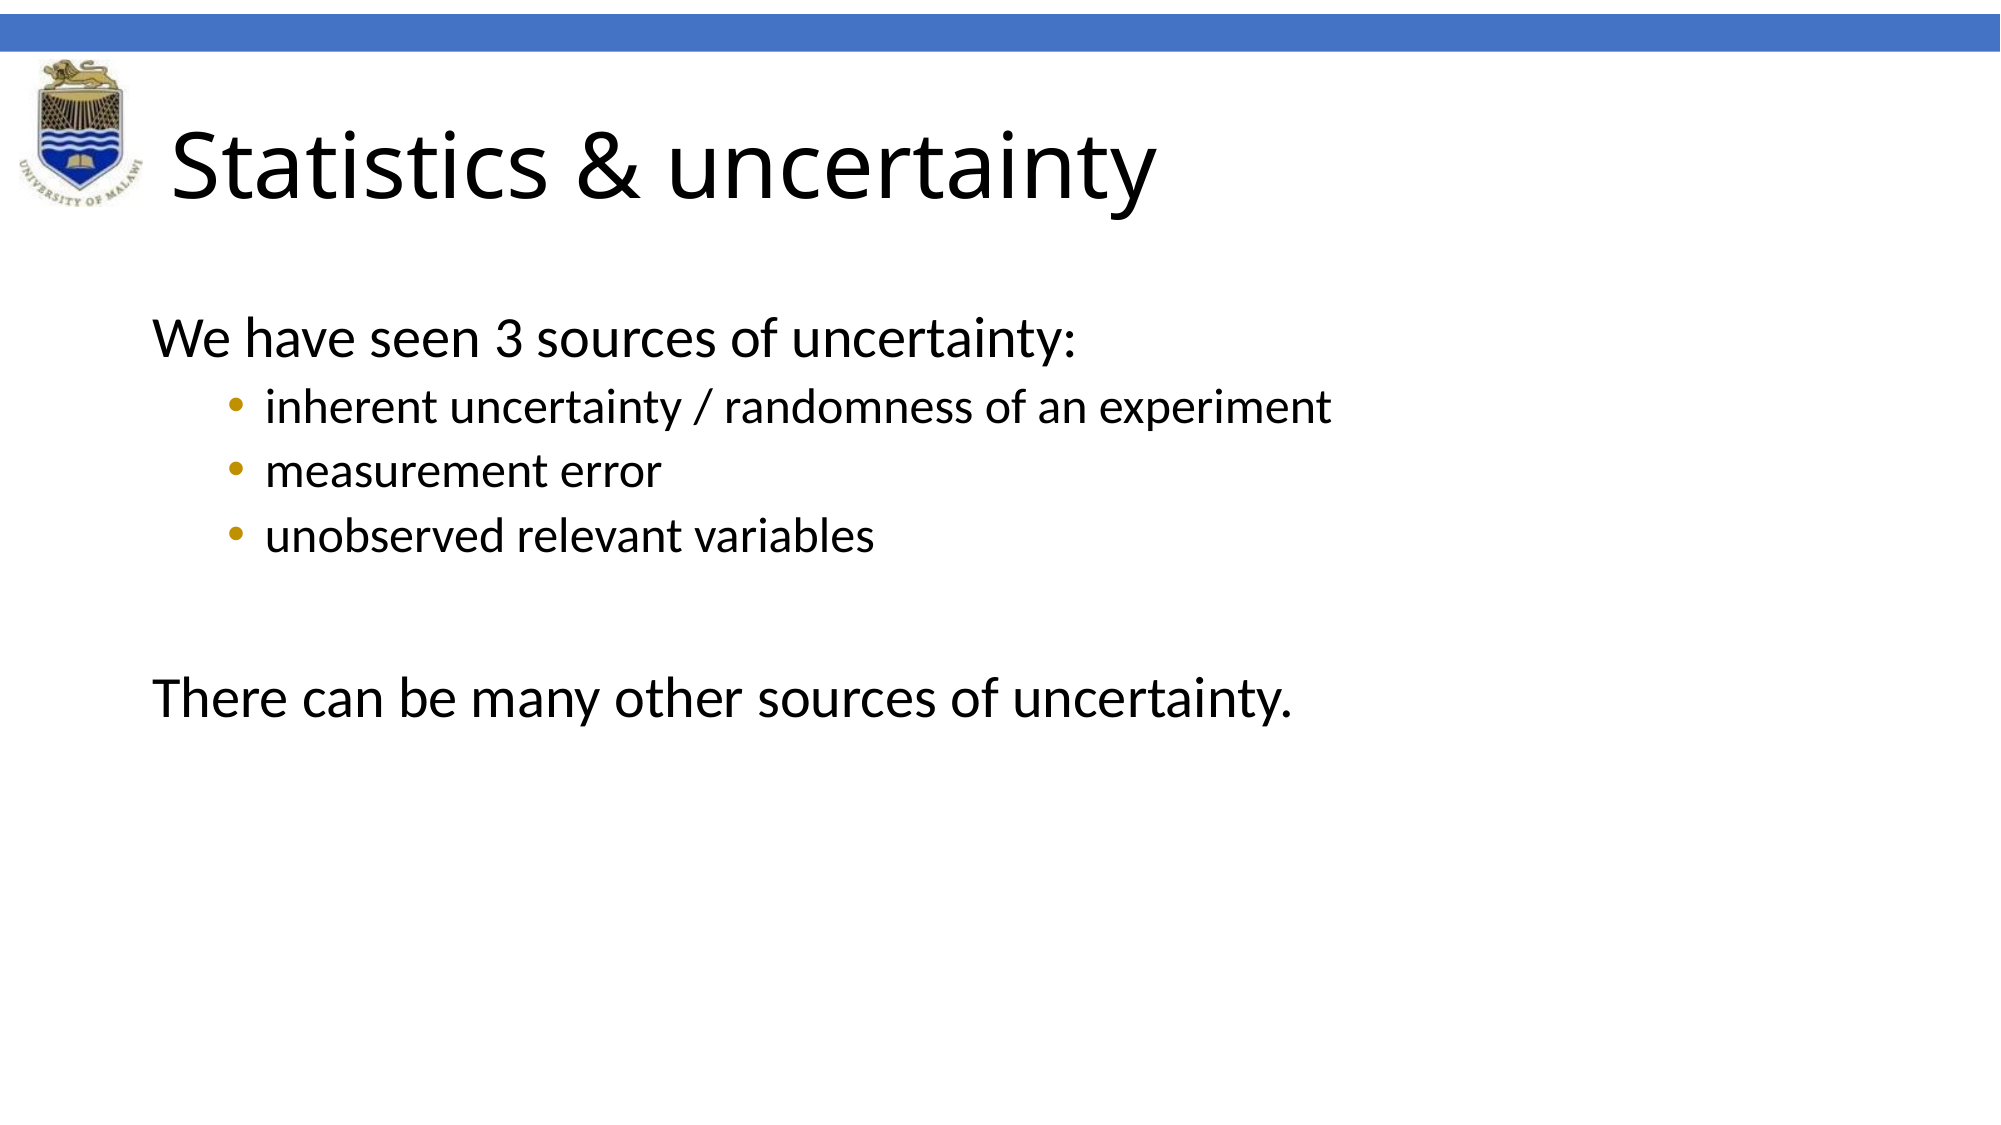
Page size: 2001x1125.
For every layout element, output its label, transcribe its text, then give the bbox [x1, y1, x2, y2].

title Statistics & uncertainty [155, 59, 1851, 278]
picture [19, 59, 143, 207]
